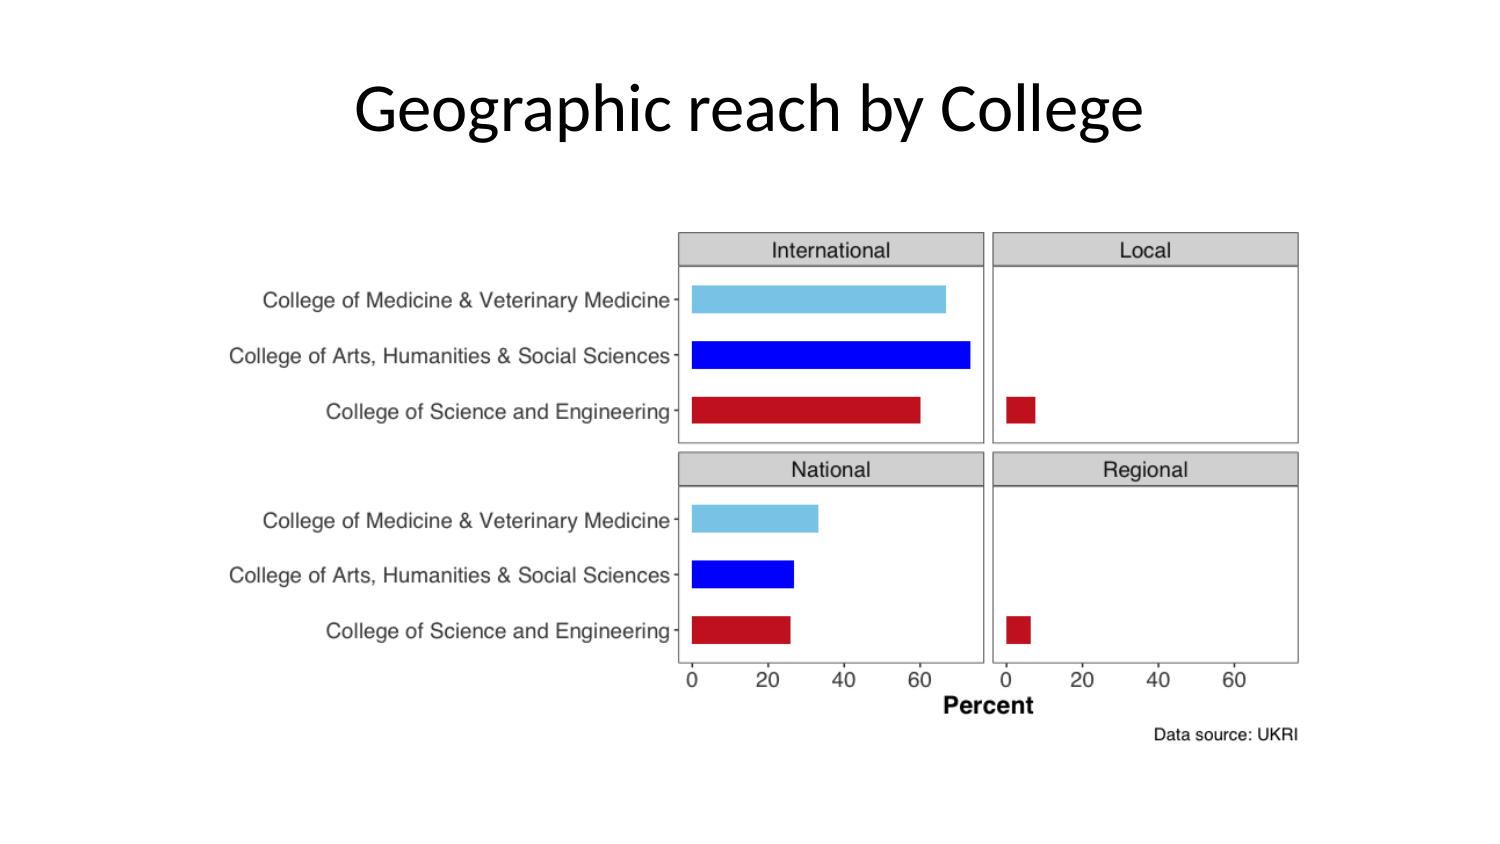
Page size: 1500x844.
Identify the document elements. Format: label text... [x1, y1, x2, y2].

picture [193, 195, 1307, 753]
title Geographic reach by College [75, 33, 1425, 175]
